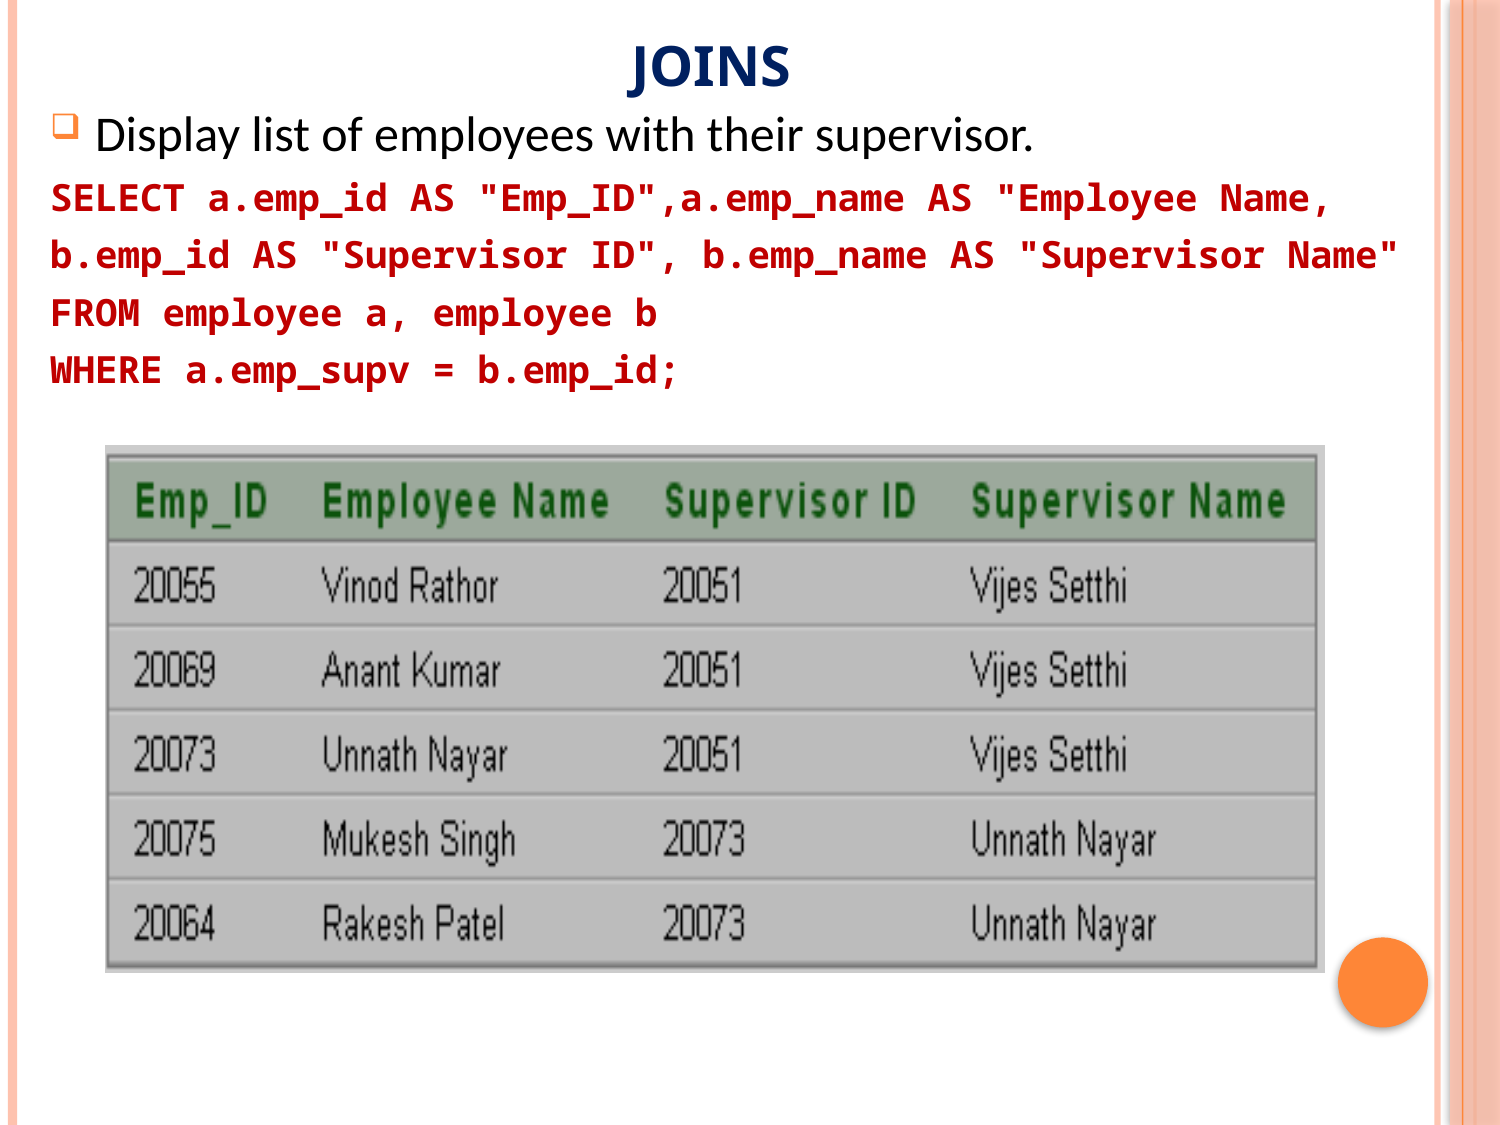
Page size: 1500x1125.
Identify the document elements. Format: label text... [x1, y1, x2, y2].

picture [104, 444, 1325, 974]
title joins [75, 23, 1348, 93]
list Display list of employees with their supervisor. SELECT a.emp_id AS "Emp_ID",a.emp_name AS "Employee Name, b.emp_id AS "Supervisor ID", b.emp_name AS "Supervisor Name" FROM employee a, employee b WHERE a.emp_supv = b.emp_id; [35, 93, 1500, 1125]
